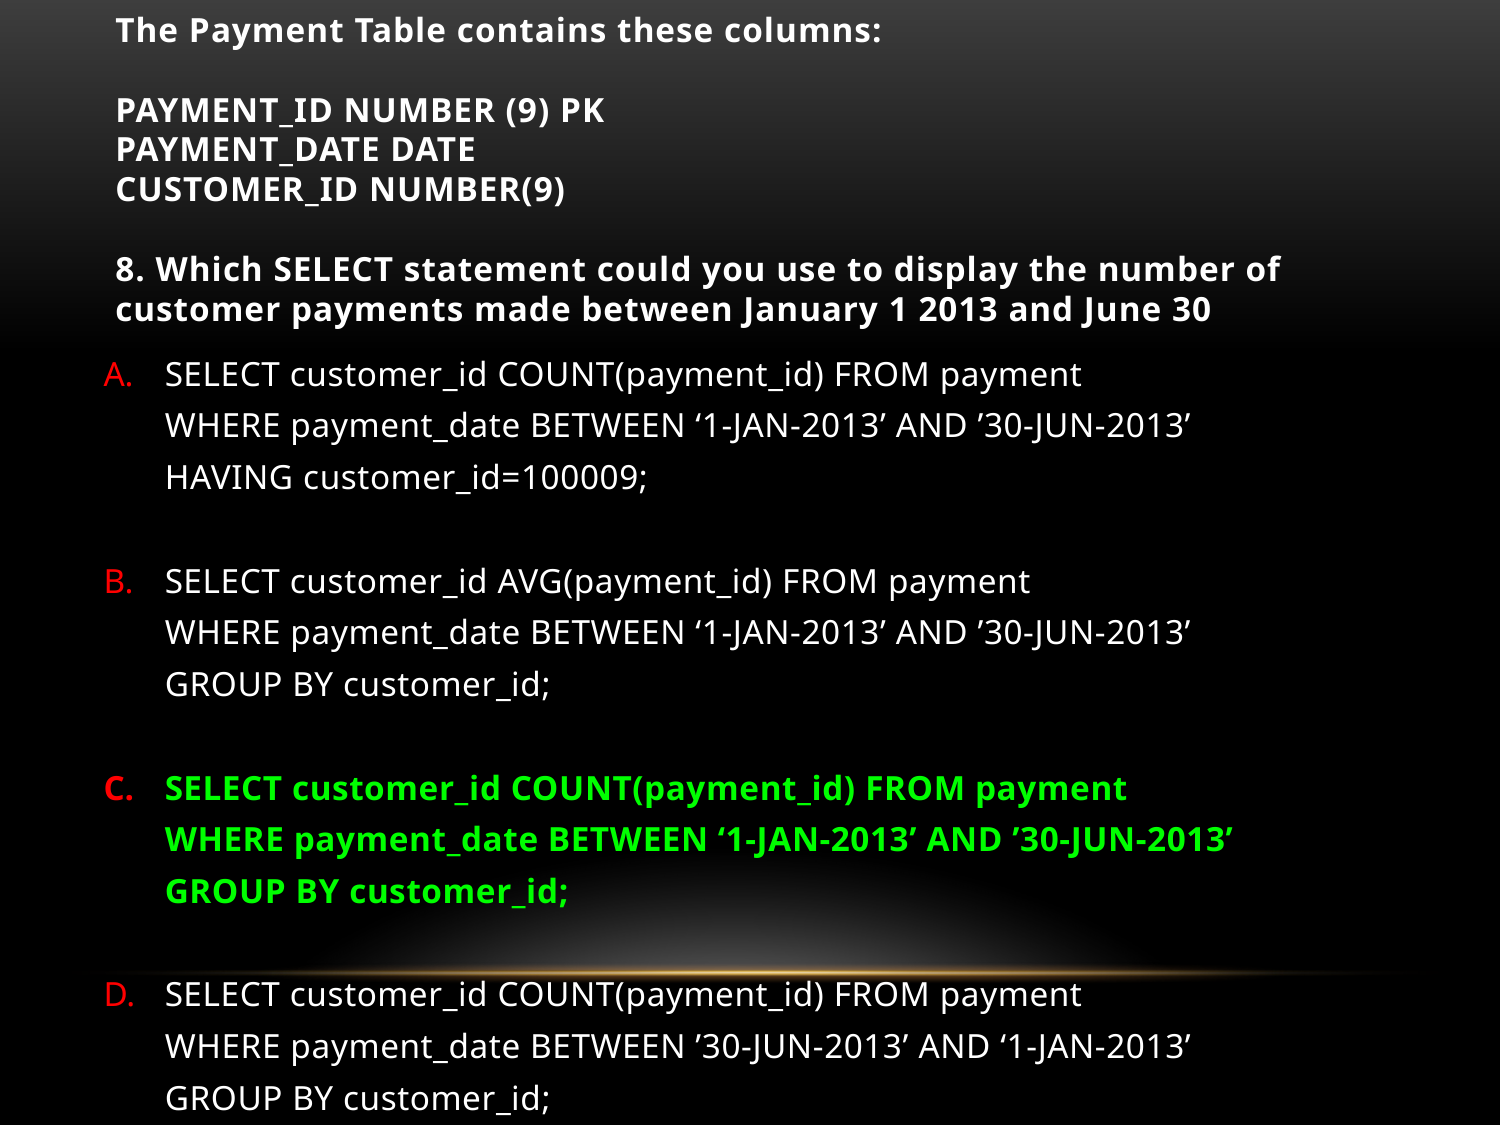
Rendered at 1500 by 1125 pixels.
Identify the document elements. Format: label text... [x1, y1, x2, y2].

title The Payment Table contains these columns: PAYMENT_ID NUMBER (9) PK PAYMENT_DATE DATE CUSTOMER_ID NUMBER(9) 8. Which SELECT statement could you use to display the number of customer payments made between January 1 2013 and June 30 [100, 125, 1471, 336]
list SELECT customer_id COUNT(payment_id) FROM payment WHERE payment_date BETWEEN ‘1-JAN-2013’ AND ’30-JUN-2013’ HAVING customer_id=100009; SELECT customer_id AVG(payment_id) FROM payment WHERE payment_date BETWEEN ‘1-JAN-2013’ AND ’30-JUN-2013’ GROUP BY customer_id; SELECT customer_id COUNT(payment_id) FROM payment WHERE payment_date BETWEEN ‘1-JAN-2013’ AND ’30-JUN-2013’ GROUP BY customer_id; SELECT customer_id COUNT(payment_id) FROM payment WHERE payment_date BETWEEN ’30-JUN-2013’ AND ‘1-JAN-2013’ GROUP BY customer_id; [88, 345, 1389, 1125]
picture [0, 0, 1500, 1125]
